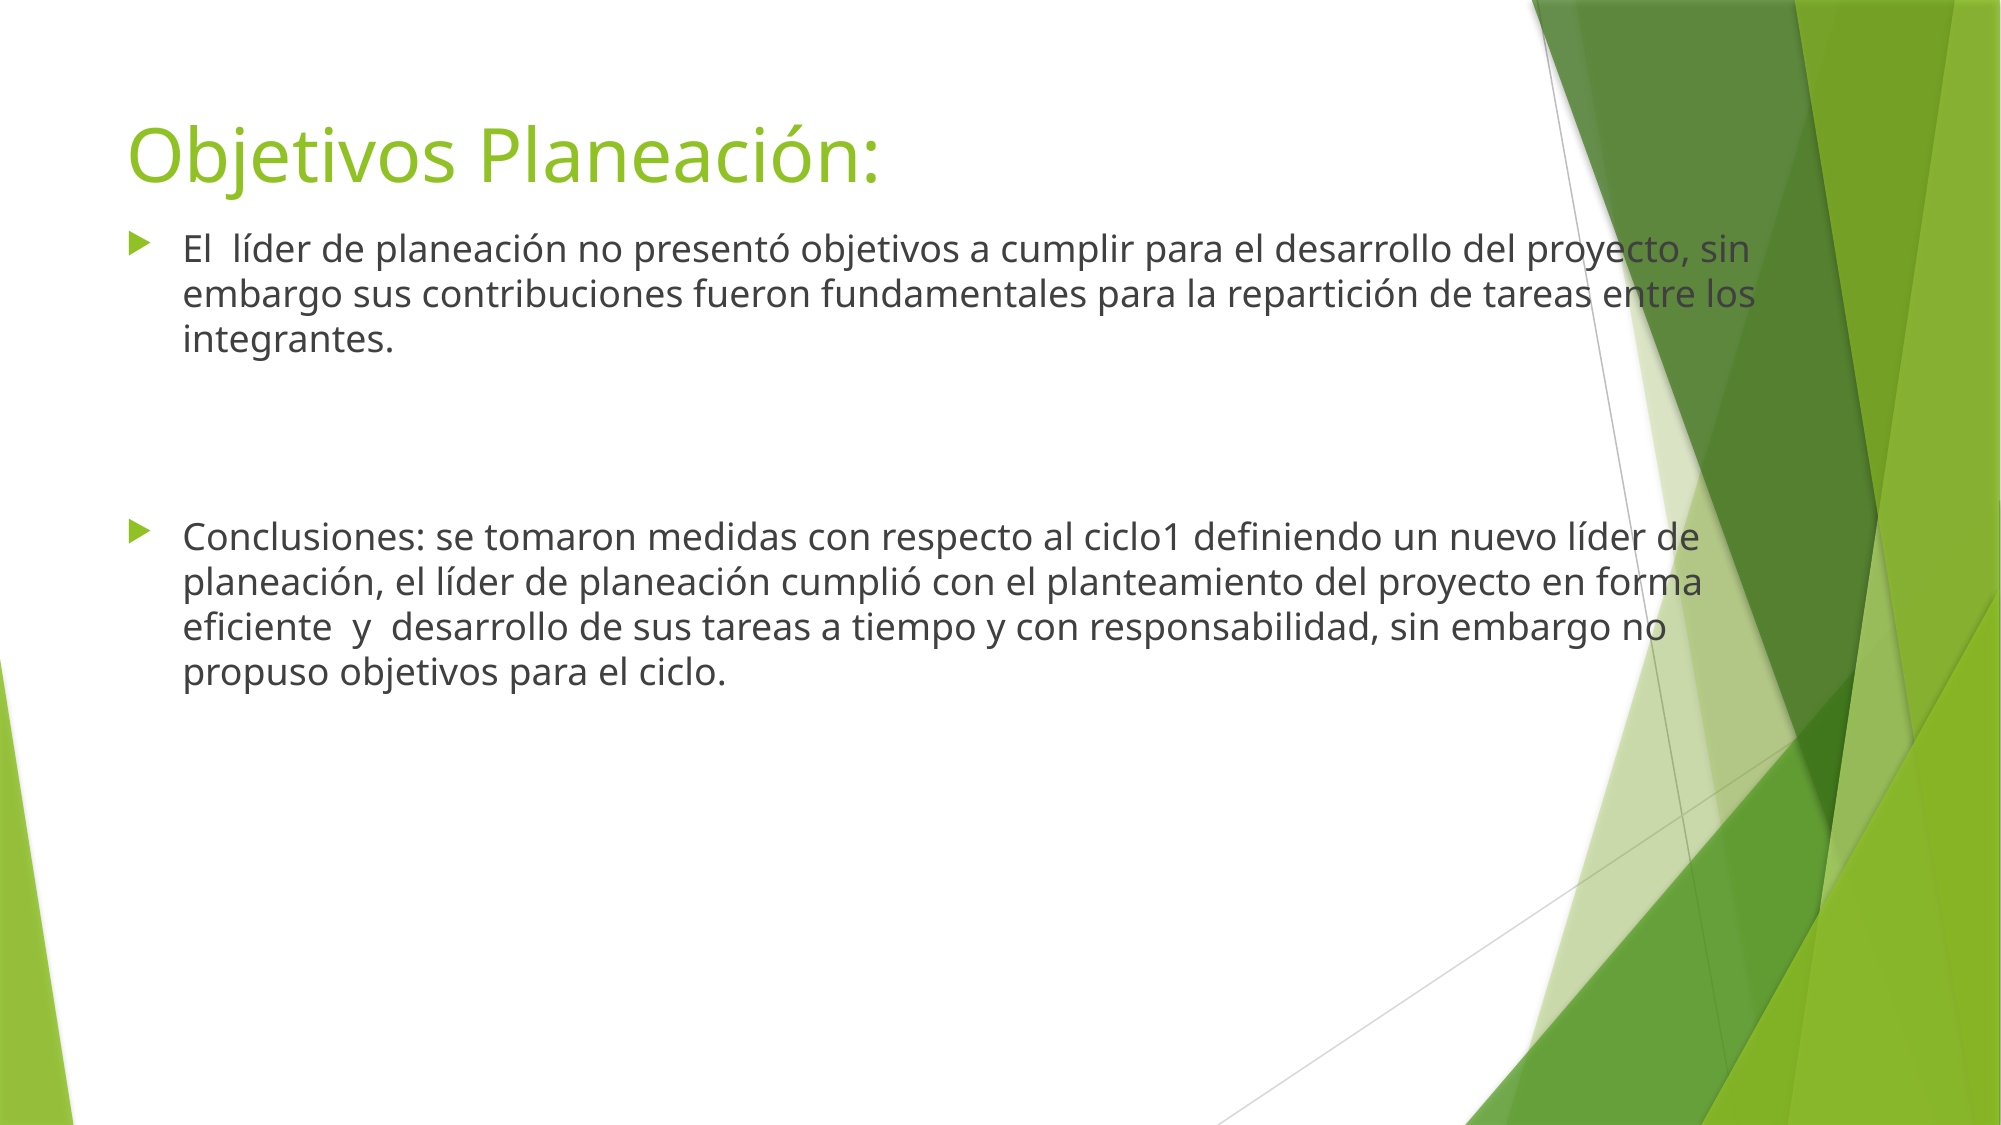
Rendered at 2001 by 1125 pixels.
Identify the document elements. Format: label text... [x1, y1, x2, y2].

title Objetivos Planeación: [111, 99, 1522, 217]
list El líder de planeación no presentó objetivos a cumplir para el desarrollo del proyecto, sin embargo sus contribuciones fueron fundamentales para la repartición de tareas entre los integrantes. Conclusiones: se tomaron medidas con respecto al ciclo1 definiendo un nuevo líder de planeación, el líder de planeación cumplió con el planteamiento del proyecto en forma eficiente y desarrollo de sus tareas a tiempo y con responsabilidad, sin embargo no propuso objetivos para el ciclo. [111, 217, 1836, 992]
